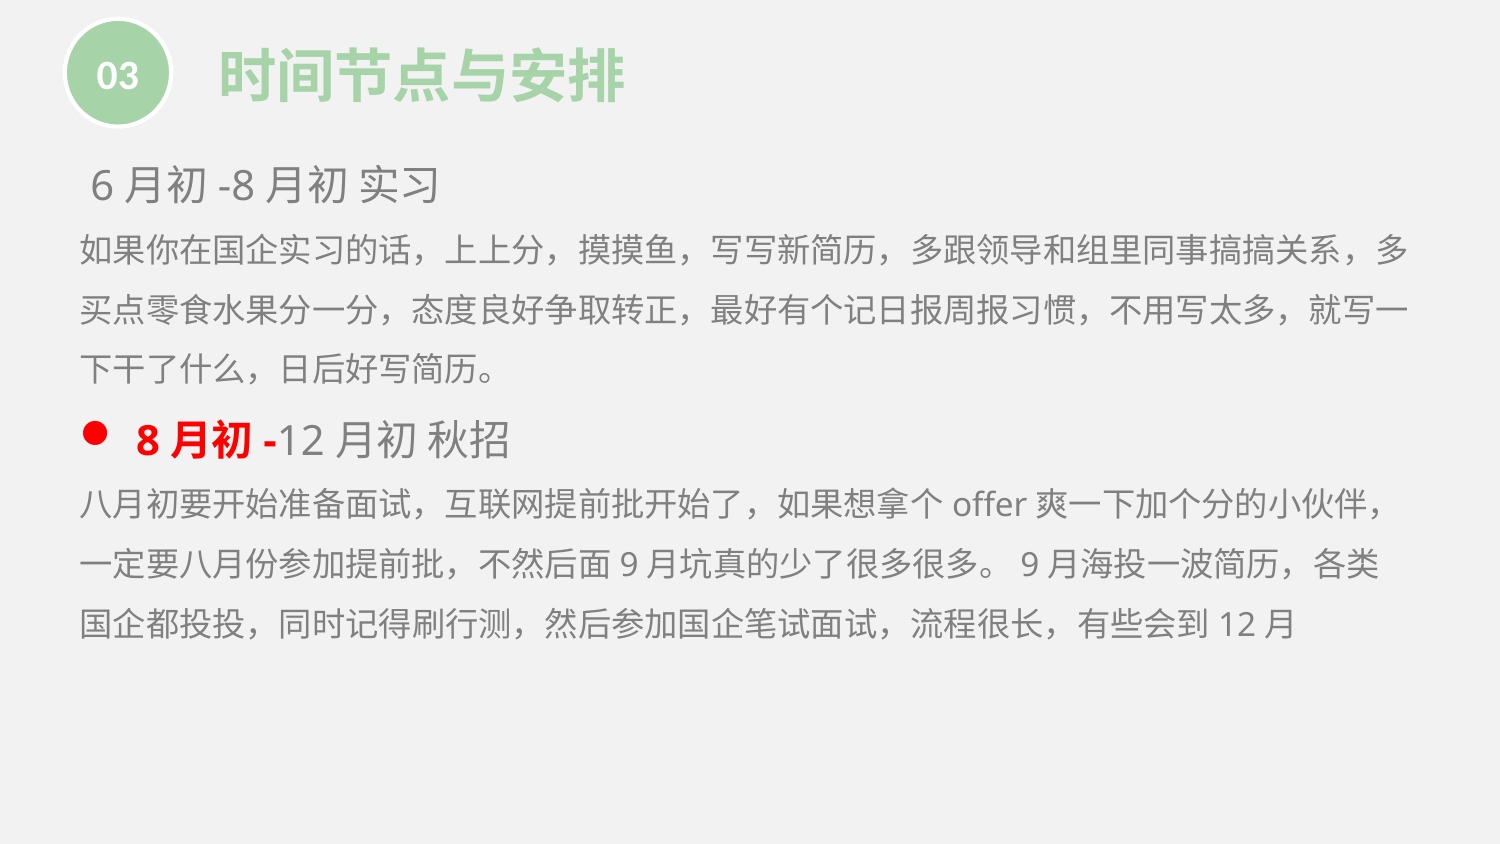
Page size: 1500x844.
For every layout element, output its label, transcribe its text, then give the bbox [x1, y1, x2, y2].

text_box 03 [62, 16, 174, 126]
text_box 时间节点与安排 [218, 38, 711, 109]
text_box 6月初-8月初 实习 如果你在国企实习的话，上上分，摸摸鱼，写写新简历，多跟领导和组里同事搞搞关系，多买点零食水果分一分，态度良好争取转正，最好有个记日报周报习惯，不用写太多，就写一下干了什么，日后好写简历。 8月初-12月初 秋招 八月初要开始准备面试，互联网提前批开始了，如果想拿个offer爽一下加个分的小伙伴，一定要八月份参加提前批，不然后面9月坑真的少了很多很多。9月海投一波简历，各类国企都投投，同时记得刷行测，然后参加国企笔试面试，流程很长，有些会到12月 [64, 126, 1426, 651]
